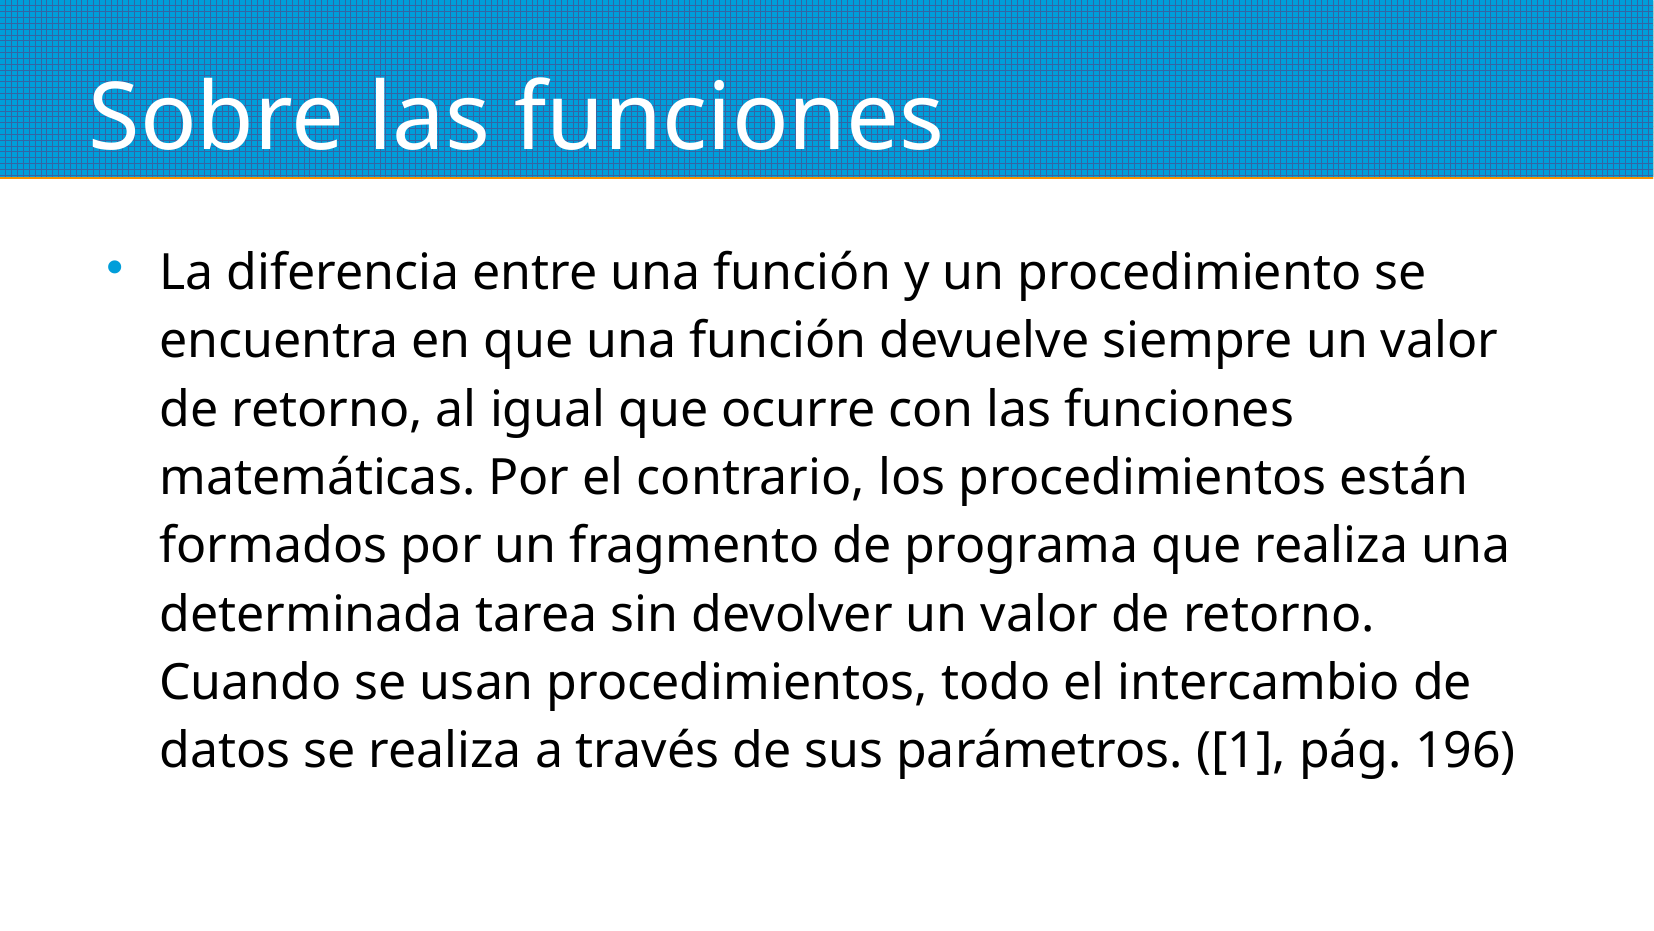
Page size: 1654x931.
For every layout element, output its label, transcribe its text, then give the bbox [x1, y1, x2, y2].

text_box La diferencia entre una función y un procedimiento se encuentra en que una función devuelve siempre un valor de retorno, al igual que ocurre con las funciones matemáticas. Por el contrario, los procedimientos están formados por un fragmento de programa que realiza una determinada tarea sin devolver un valor de retorno. Cuando se usan procedimientos, todo el intercambio de datos se realiza a través de sus parámetros. ([1], pág. 196) [88, 236, 1565, 812]
text_box Sobre las funciones [88, 14, 1565, 177]
picture [0, 179, 1654, 931]
